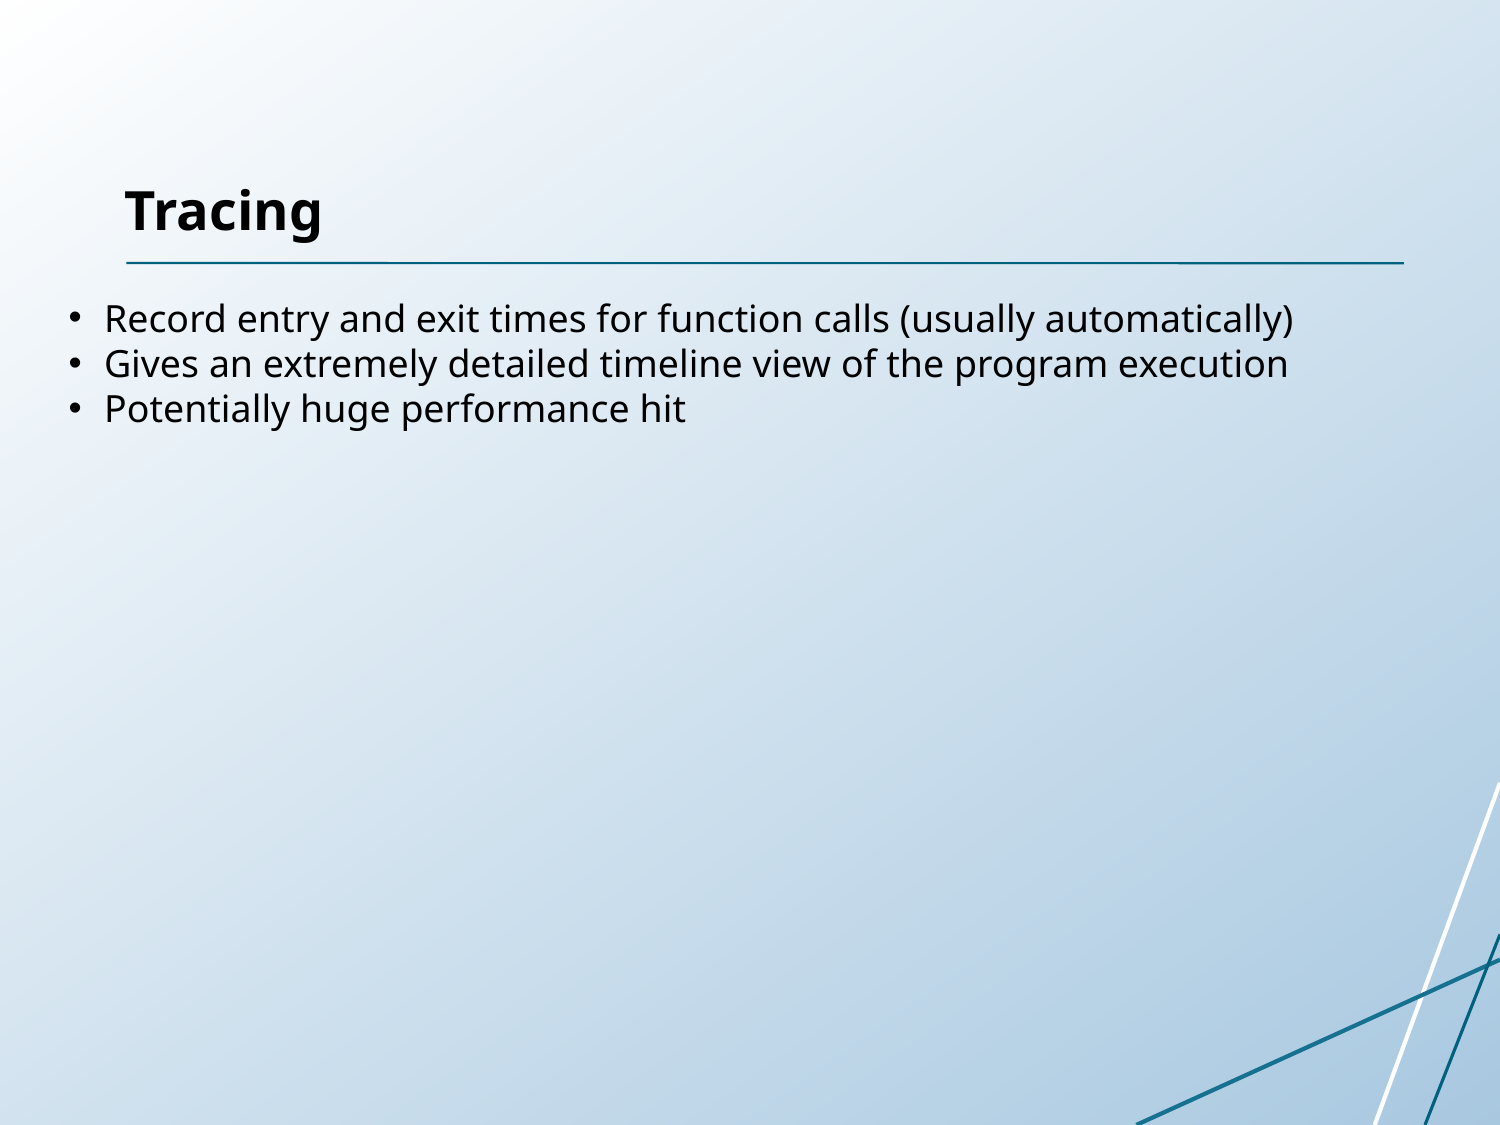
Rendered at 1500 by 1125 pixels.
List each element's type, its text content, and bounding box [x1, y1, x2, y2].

text_box Tracing [109, 49, 1403, 249]
text_box Record entry and exit times for function calls (usually automatically) Gives an extremely detailed timeline view of the program execution Potentially huge performance hit [54, 287, 1404, 1005]
